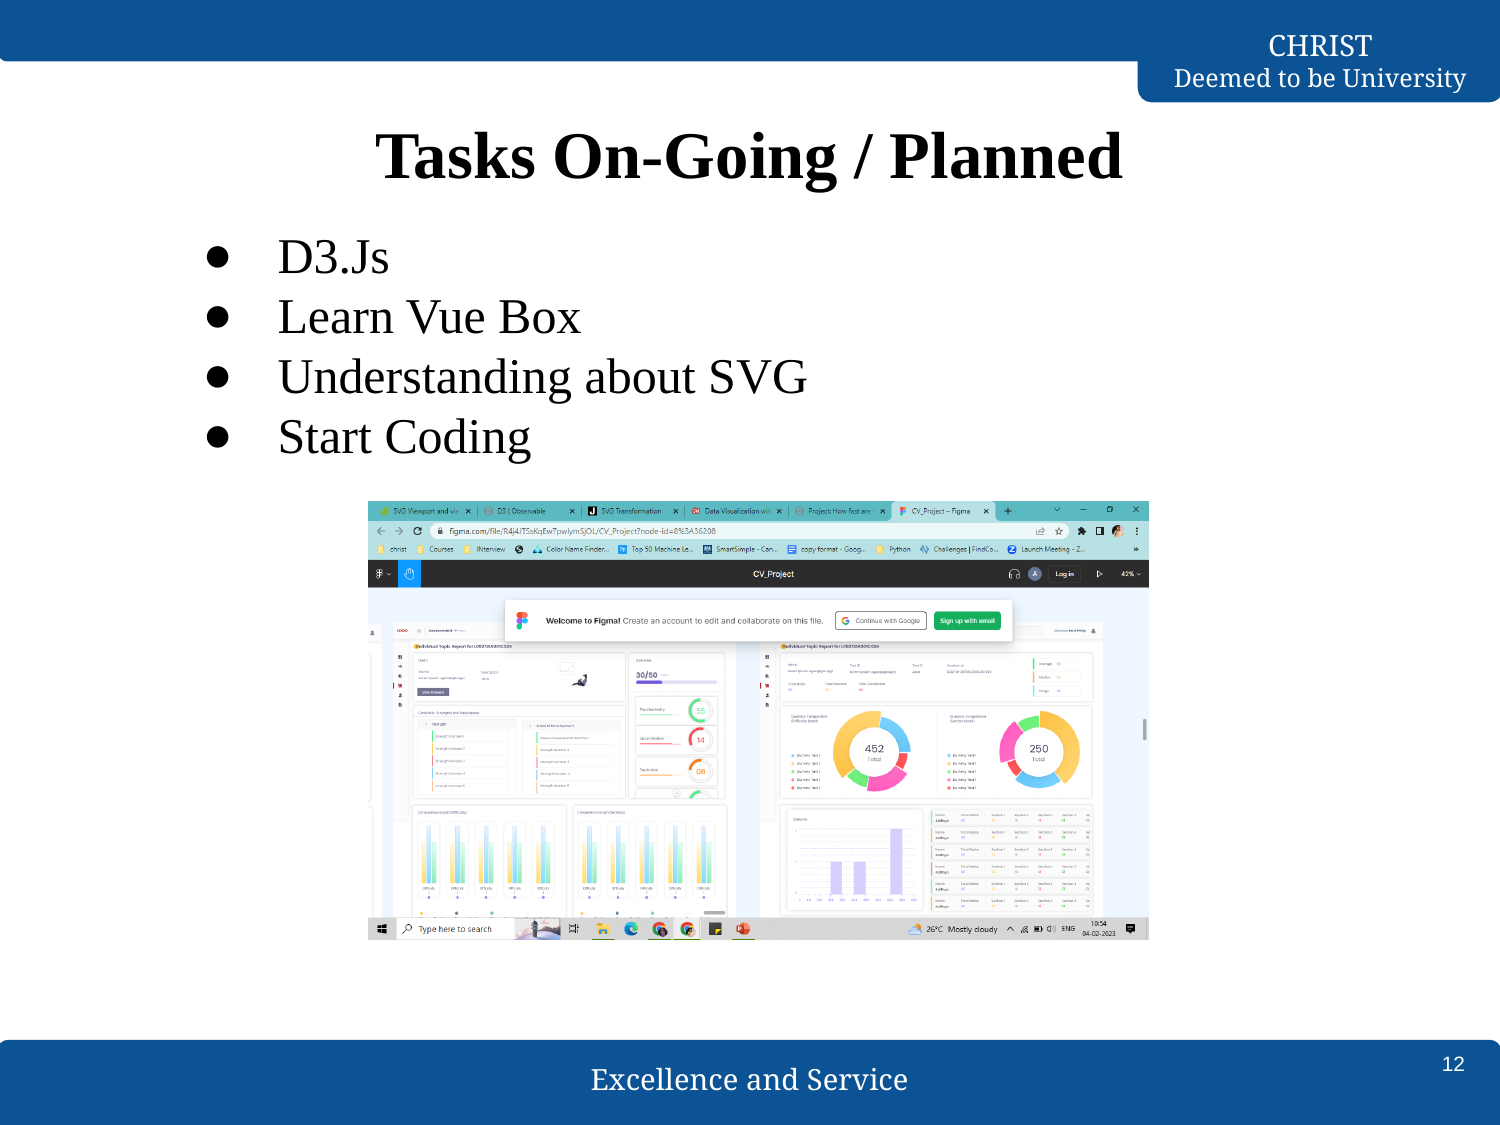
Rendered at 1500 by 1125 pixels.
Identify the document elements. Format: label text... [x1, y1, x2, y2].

title Tasks On-Going / Planned [51, 97, 1449, 223]
picture [368, 501, 1149, 941]
text_box 12 [1389, 1020, 1480, 1106]
list D3.Js Learn Vue Box Understanding about SVG Start Coding [150, 208, 1358, 1000]
